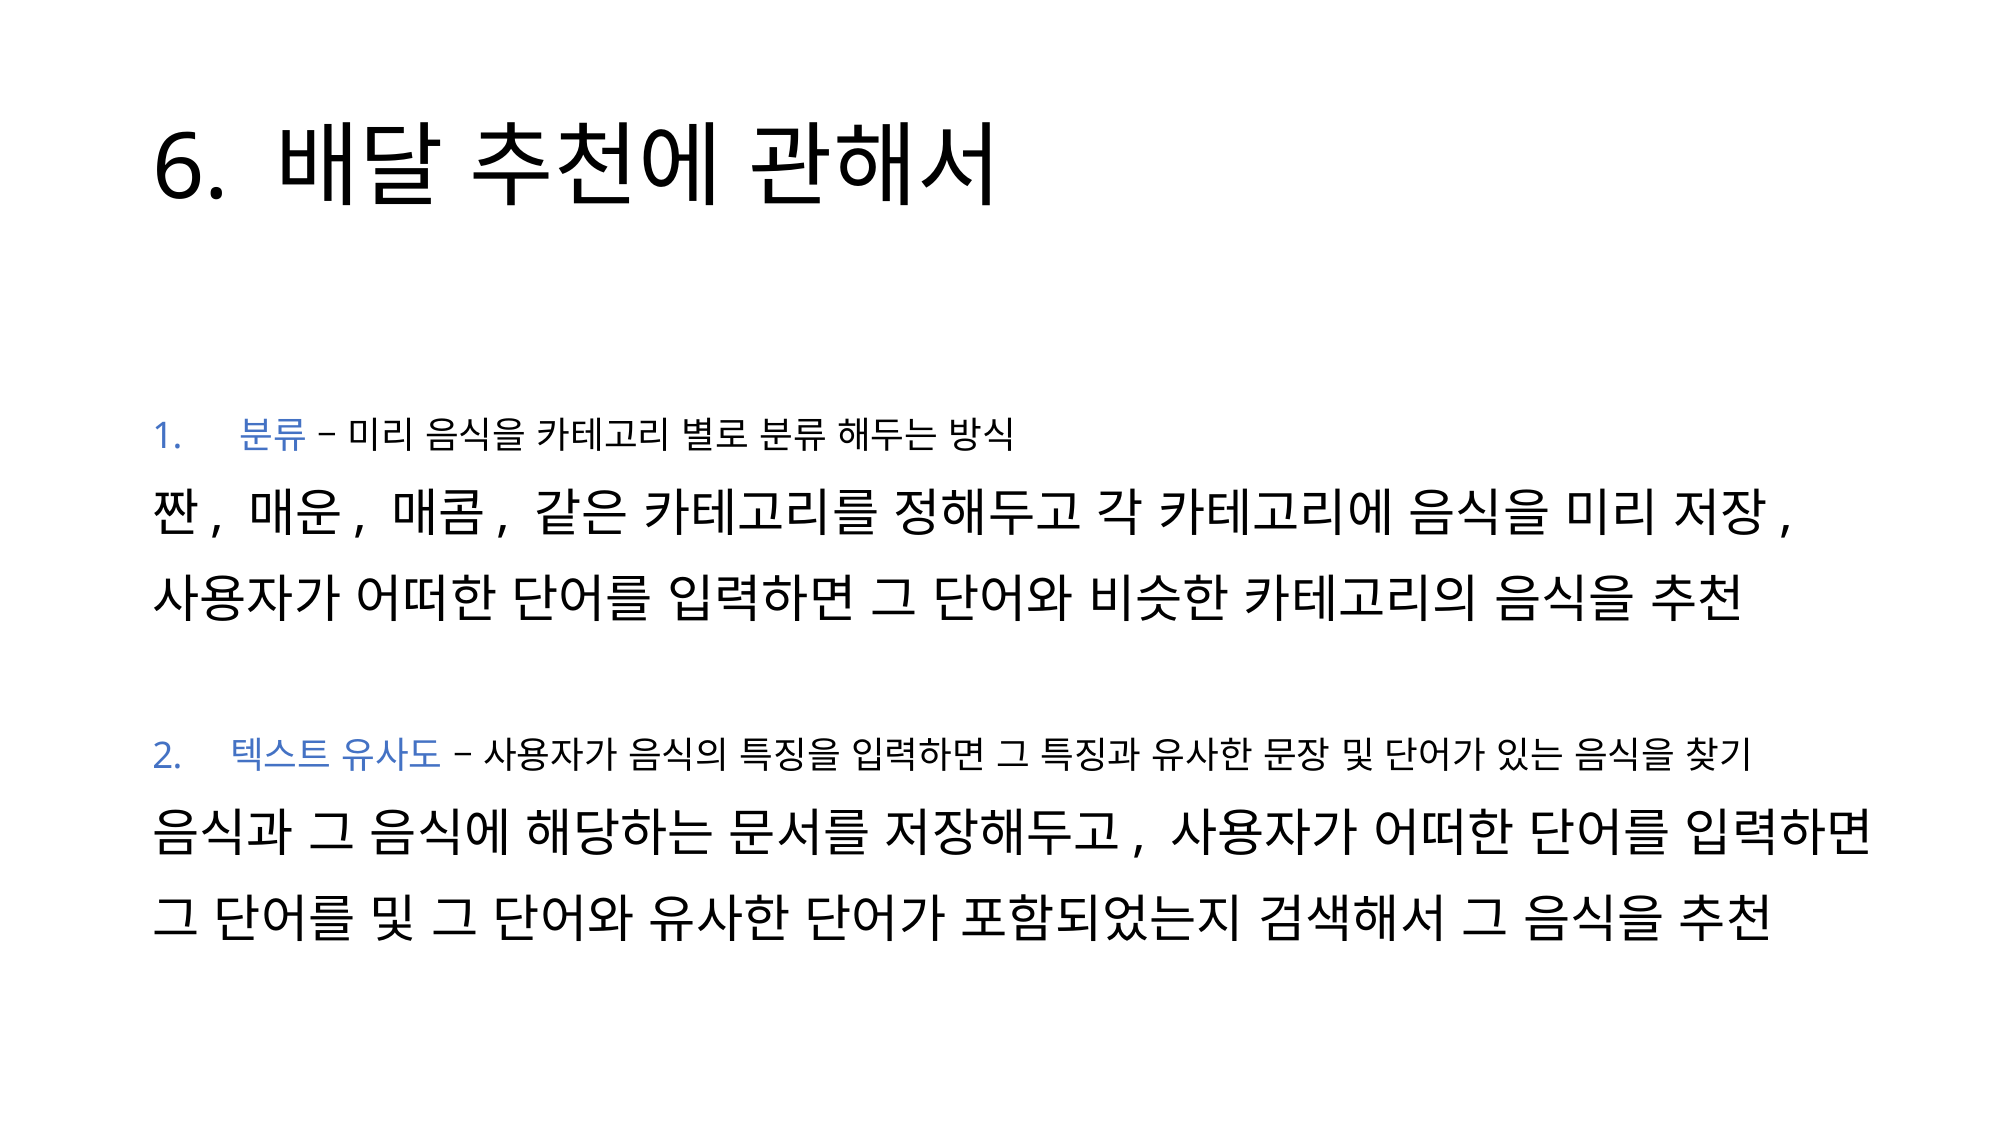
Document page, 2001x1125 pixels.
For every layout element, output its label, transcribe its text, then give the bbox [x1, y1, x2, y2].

title 6. 배달 추천에 관해서 [137, 59, 1863, 278]
text_box 분류 – 미리 음식을 카테고리 별로 분류 해두는 방식 짠, 매운, 매콤, 같은 카테고리를 정해두고 각 카테고리에 음식을 미리 저장, 사용자가 어떠한 단어를 입력하면 그 단어와 비슷한 카테고리의 음식을 추천 텍스트 유사도 – 사용자가 음식의 특징을 입력하면 그 특징과 유사한 문장 및 단어가 있는 음식을 찾기 음식과 그 음식에 해당하는 문서를 저장해두고, 사용자가 어떠한 단어를 입력하면 그 단어를 및 그 단어와 유사한 단어가 포함되었는지 검색해서 그 음식을 추천 [137, 312, 1908, 1030]
